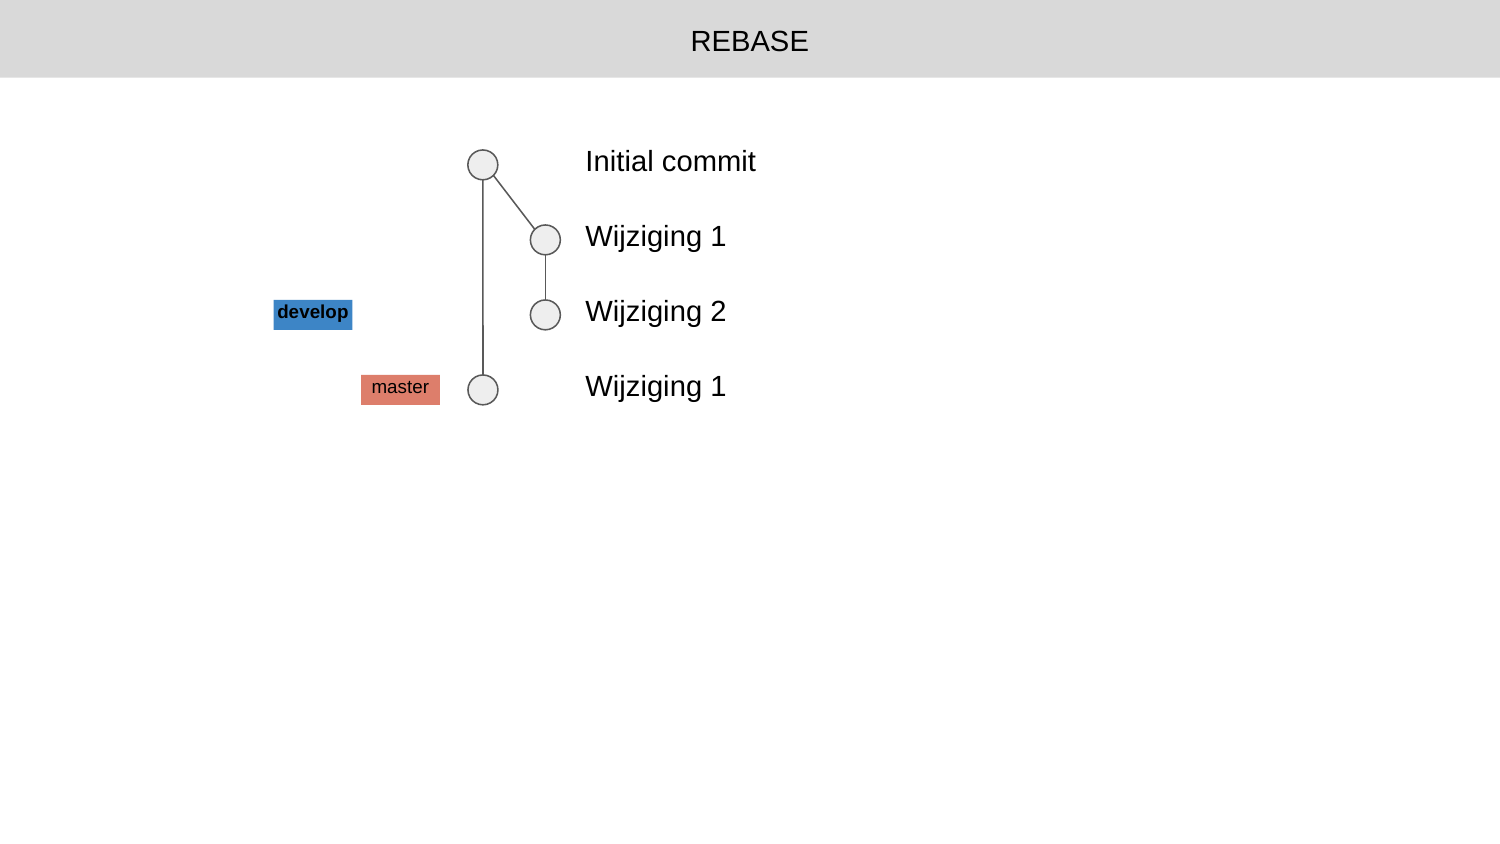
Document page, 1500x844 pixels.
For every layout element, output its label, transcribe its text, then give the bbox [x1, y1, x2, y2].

text_box [530, 300, 561, 330]
text_box develop [273, 299, 353, 330]
text_box Wijziging 1 [585, 367, 766, 413]
text_box master [361, 374, 440, 405]
text_box Wijziging 2 [585, 292, 766, 338]
text_box [530, 224, 561, 255]
text_box [467, 375, 498, 405]
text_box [493, 175, 536, 230]
text_box Wijziging 1 [585, 217, 766, 263]
text_box [467, 149, 498, 180]
text_box Initial commit [585, 142, 766, 188]
text_box REBASE [0, 0, 1500, 78]
